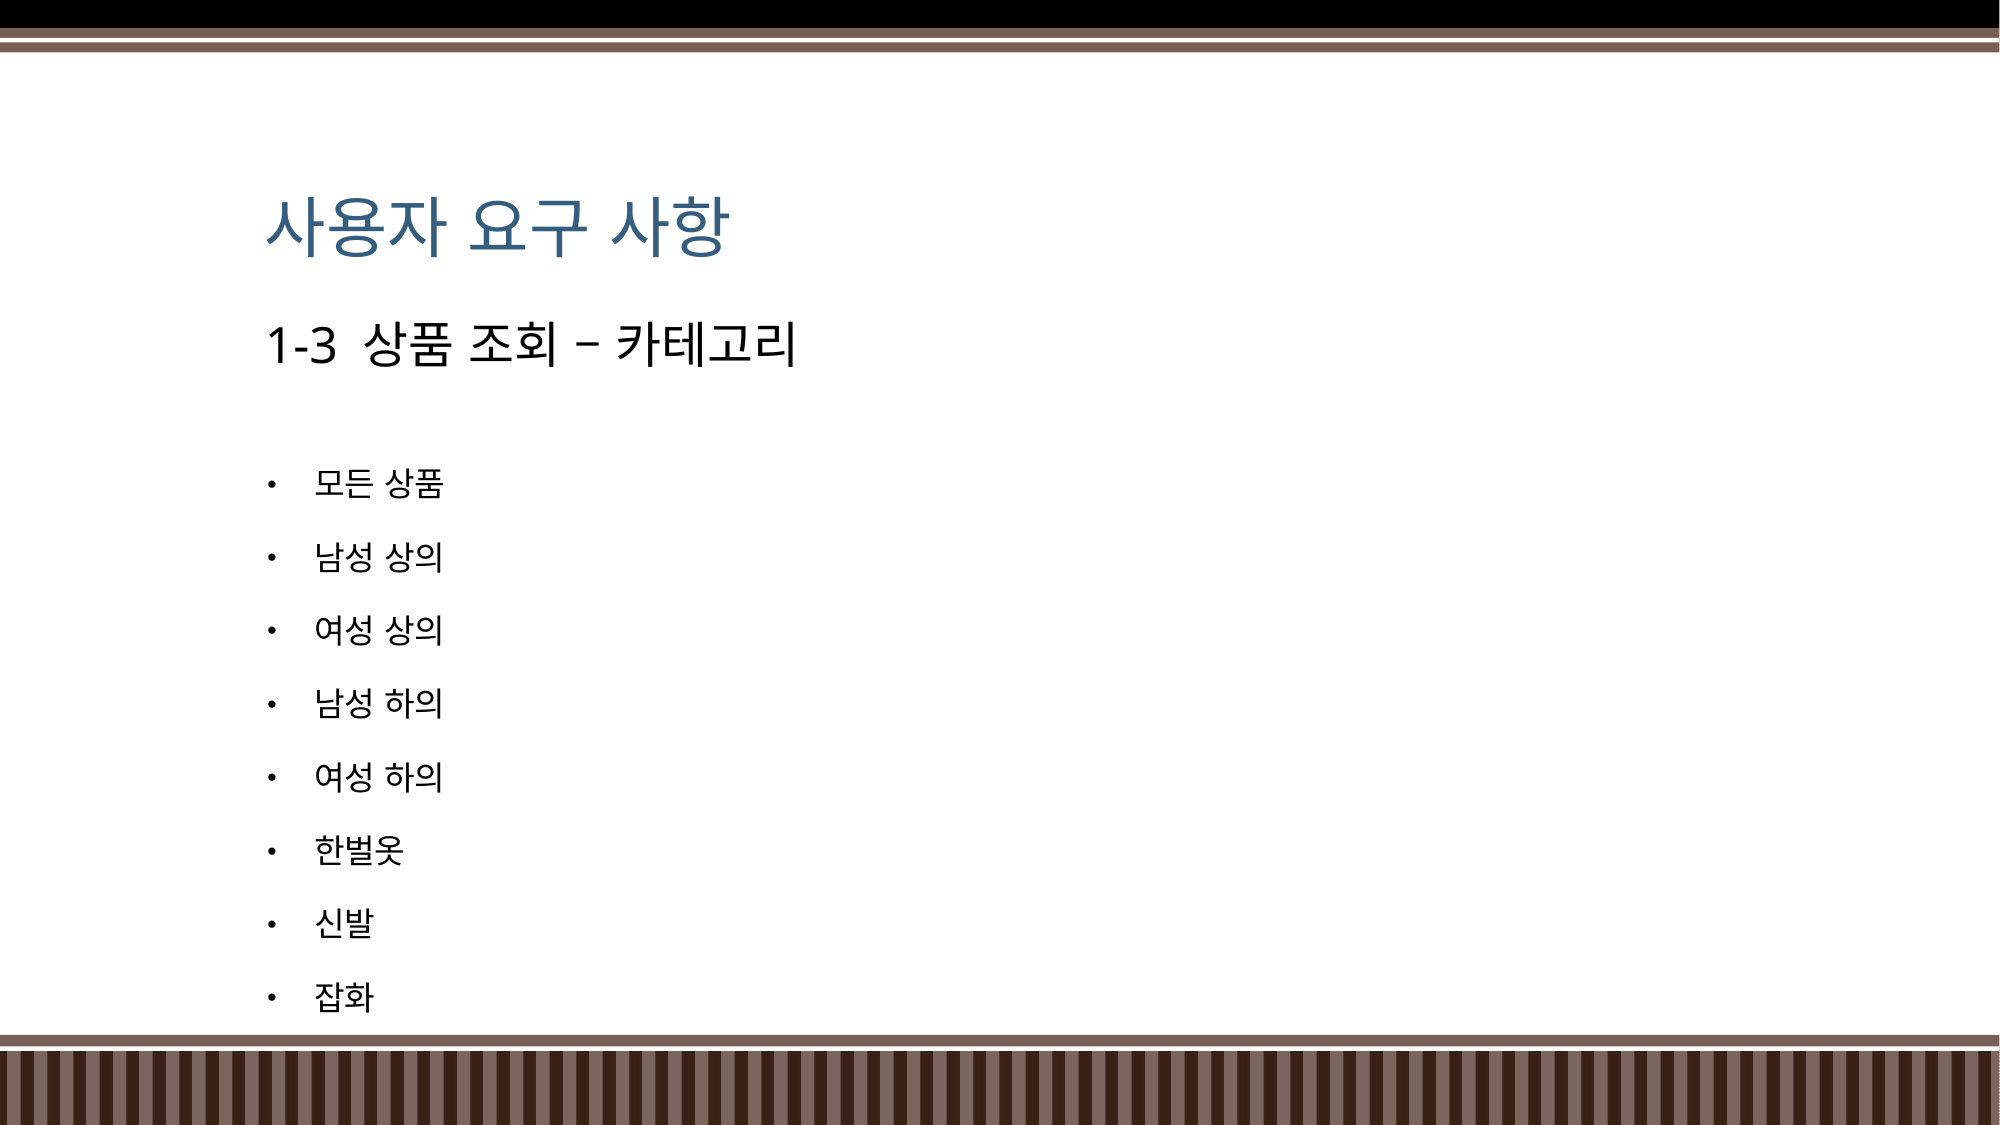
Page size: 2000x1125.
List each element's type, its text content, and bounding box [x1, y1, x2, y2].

title 사용자 요구 사항 [249, 99, 1750, 275]
text_box 모든 상품 남성 상의 여성 상의 남성 하의 여성 하의 한벌옷 신발 잡화 [252, 937, 1875, 1025]
list 1-3 상품 조회 – 카테고리 [249, 312, 1750, 920]
